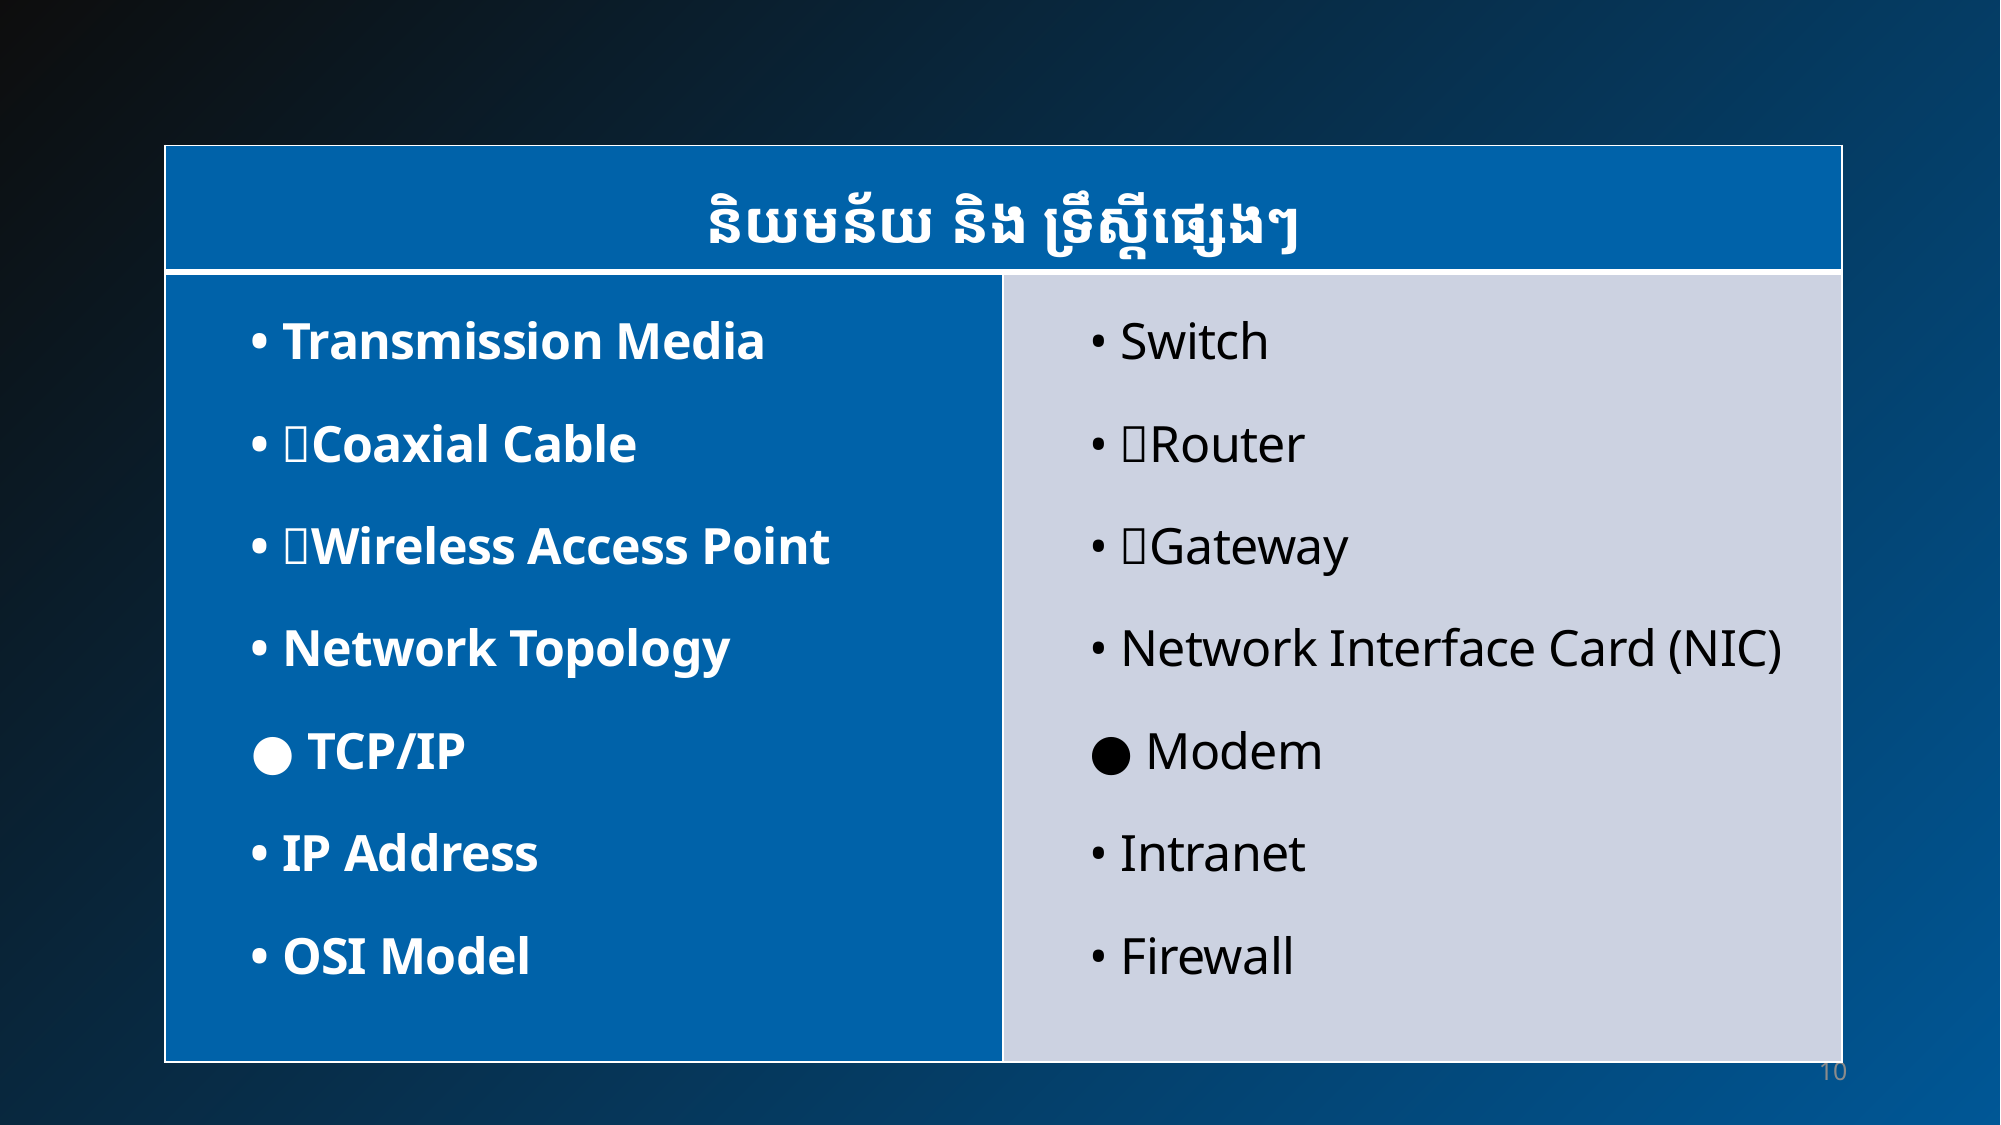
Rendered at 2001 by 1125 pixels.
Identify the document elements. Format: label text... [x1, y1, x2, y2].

slide_number 10 [1412, 1042, 1863, 1103]
table_header [166, 146, 1841, 269]
table_cell •​​ ​Transmission Media • Coaxial Cable • Wireless Access Point • Network Topology ● TCP/IP • IP Address • OSI Model [166, 275, 1002, 1061]
text_box និយមន័យ និង ទ្រឹស្តីផ្សេងៗ [690, 178, 1316, 263]
table_cell •​​ ​Switch • Router • Gateway • Network Interface Card (NIC) ● Modem • Intranet • Firewall [1004, 275, 1841, 1061]
